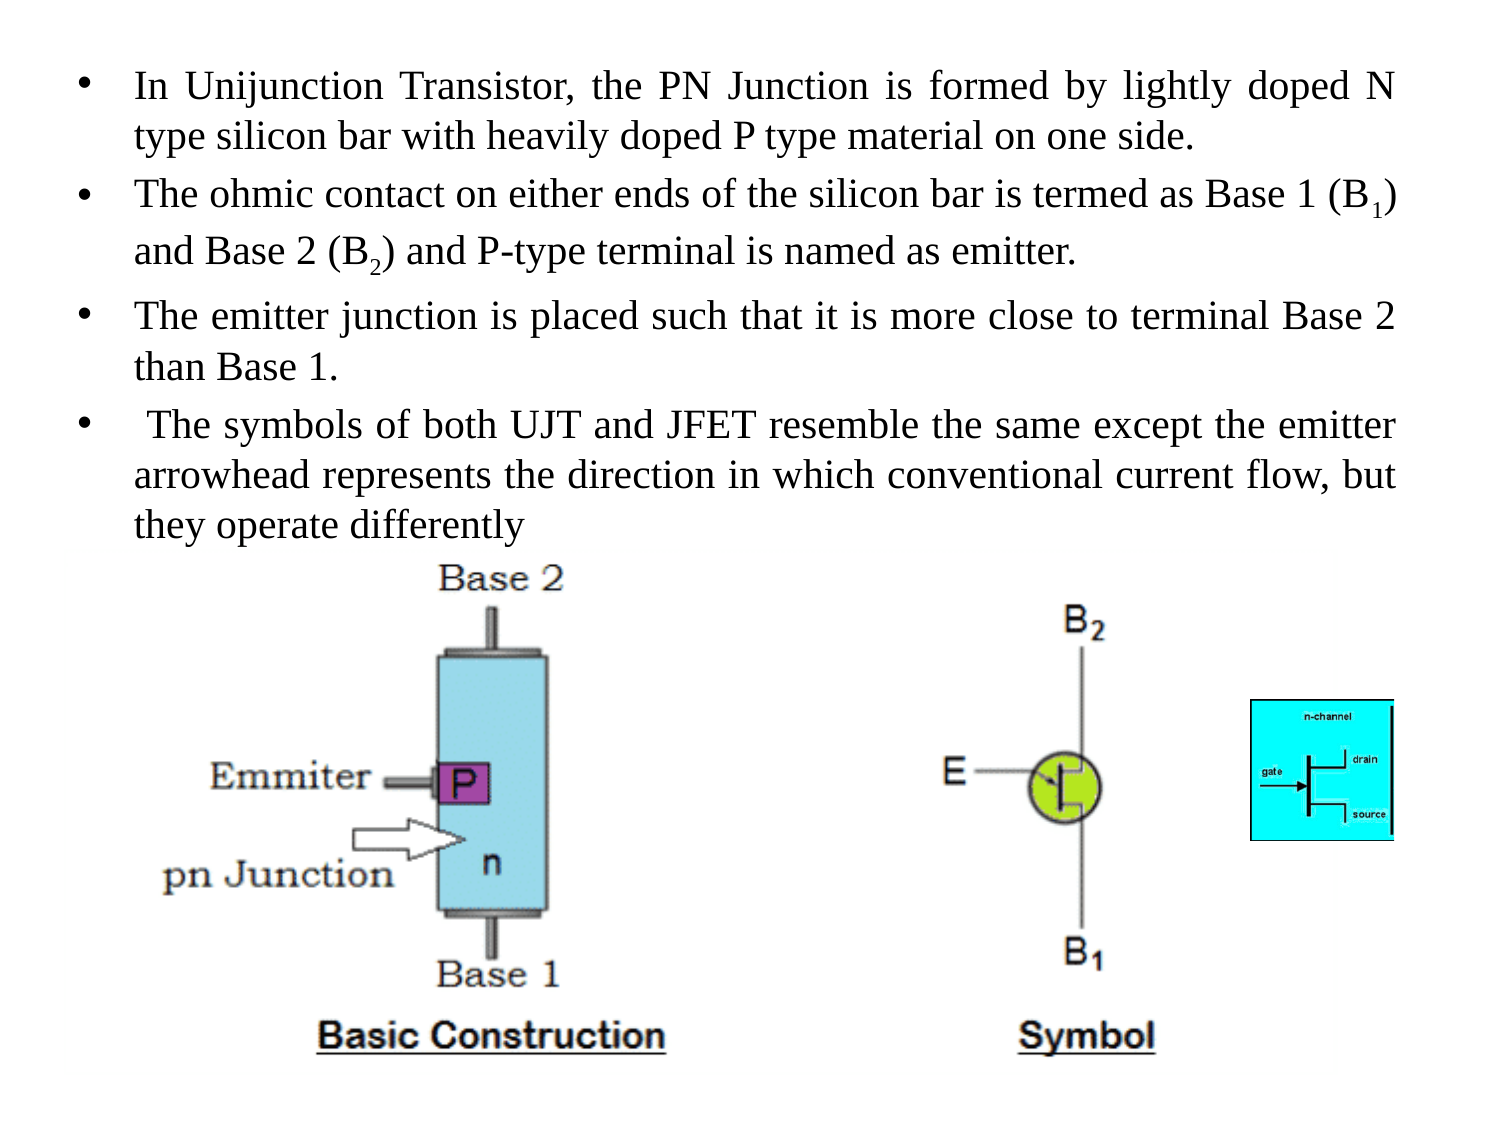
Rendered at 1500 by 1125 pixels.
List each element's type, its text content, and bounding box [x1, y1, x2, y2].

picture [64, 549, 1395, 1076]
list In Unijunction Transistor, the PN Junction is formed by lightly doped N type silicon bar with heavily doped P type material on one side. The ohmic contact on either ends of the silicon bar is termed as Base 1 (B1) and Base 2 (B2) and P-type terminal is named as emitter. The emitter junction is placed such that it is more close to terminal Base 2 than Base 1. The symbols of both UJT and JFET resemble the same except the emitter arrowhead represents the direction in which conventional current flow, but they operate differently [62, 50, 1413, 793]
text_box [10, 0, 1011, 391]
